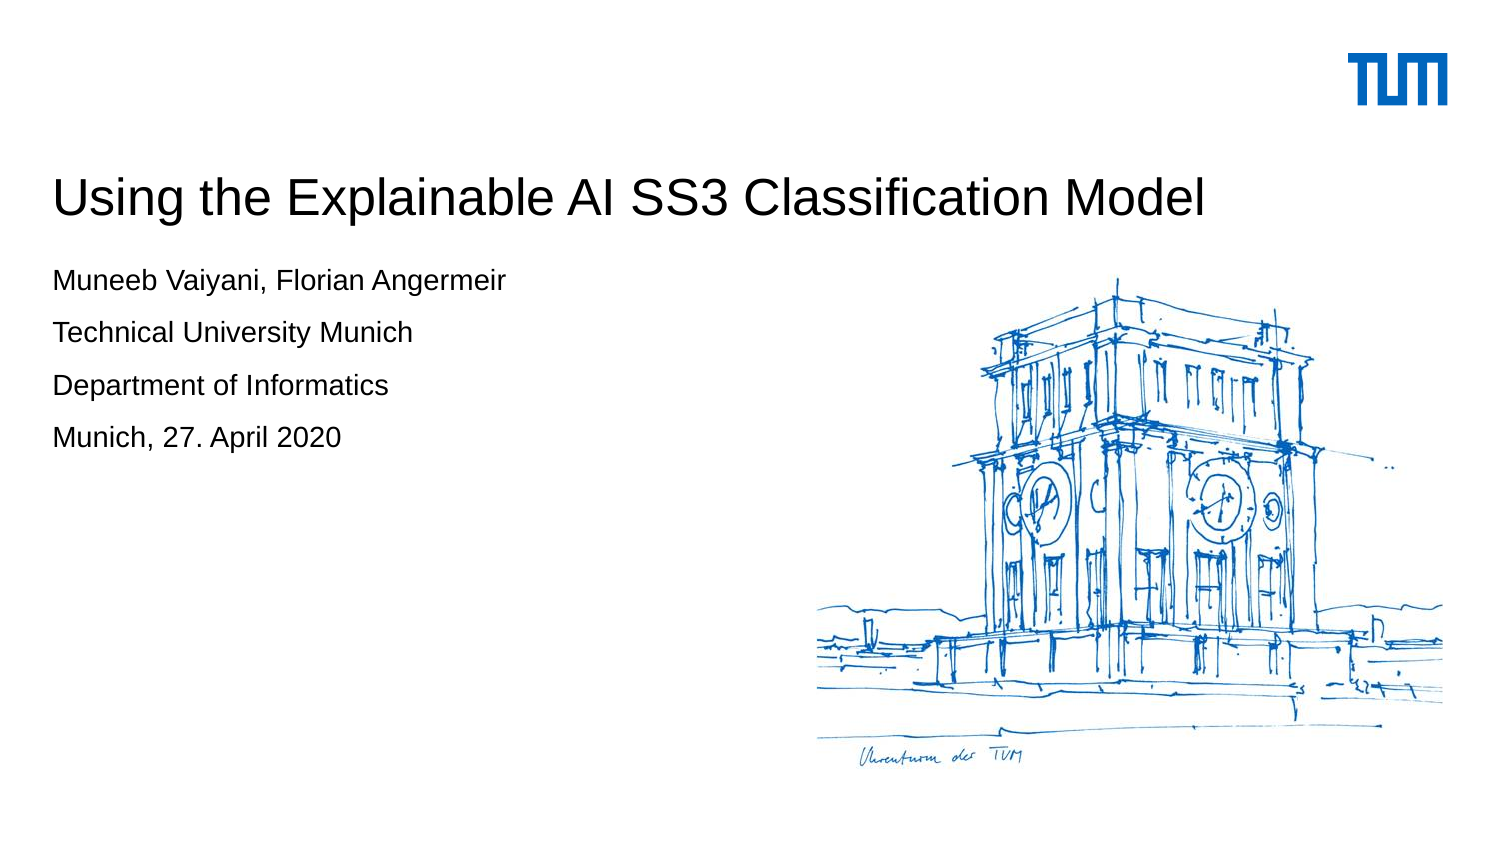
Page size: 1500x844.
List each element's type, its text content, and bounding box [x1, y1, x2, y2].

list Muneeb Vaiyani, Florian Angermeir Technical University Munich Department of Informatics Munich, 27. April 2020 [52, 243, 812, 401]
picture [815, 241, 1443, 790]
title Using the Explainable AI SS3 Classification Model [52, 159, 1449, 223]
